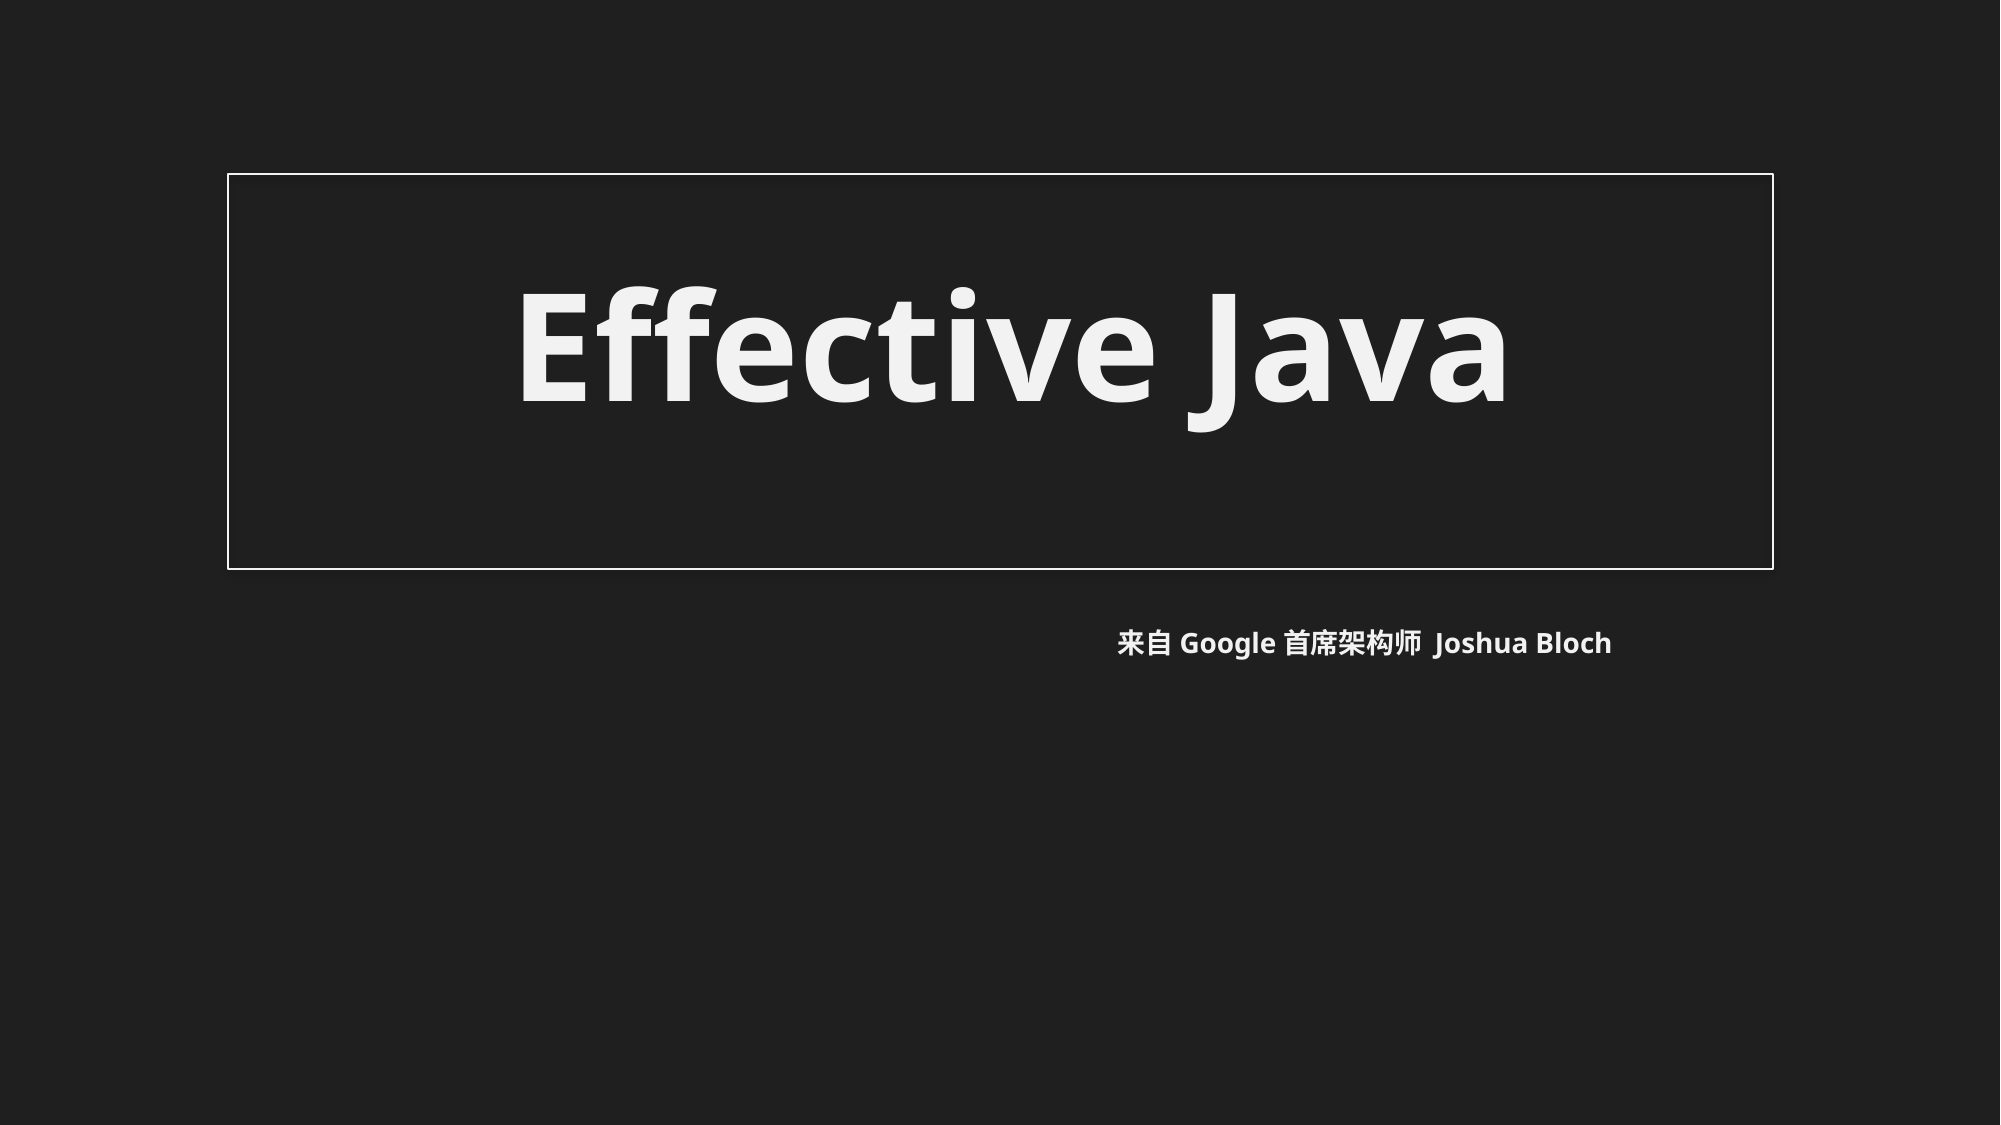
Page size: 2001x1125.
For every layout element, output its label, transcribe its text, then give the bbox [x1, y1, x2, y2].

text_box 来自Google首席架构师 Joshua Bloch [1102, 608, 2001, 667]
text_box [227, 173, 1773, 570]
